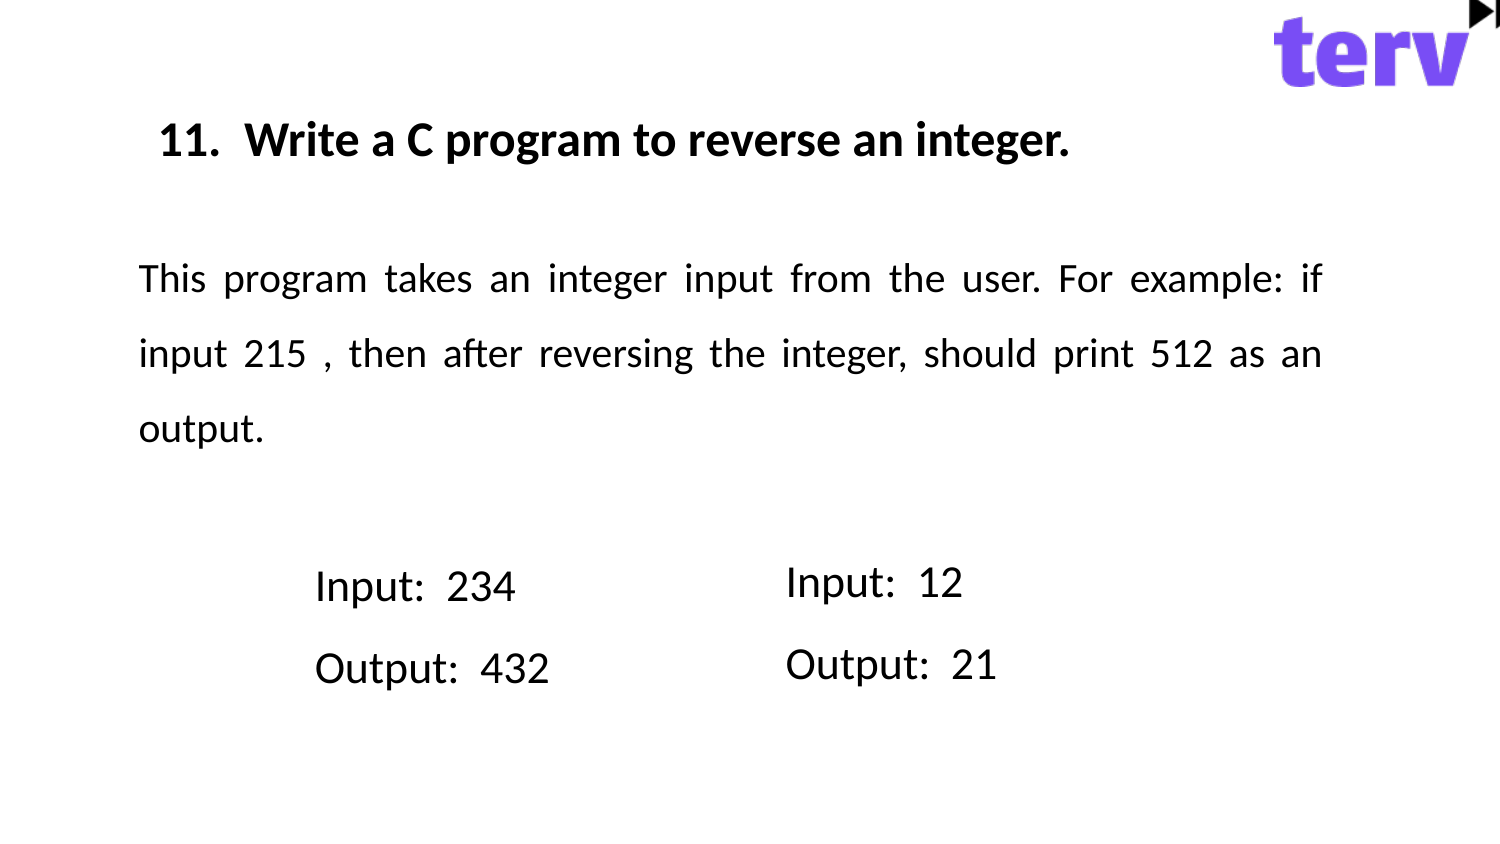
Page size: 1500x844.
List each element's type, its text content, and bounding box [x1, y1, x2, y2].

text_box This program takes an integer input from the user. For example: if input 215 , then after reversing the integer, should print 512 as an output. [123, 218, 1339, 459]
picture [1274, 0, 1500, 87]
text_box 11. Write a C program to reverse an integer. [39, 69, 1189, 174]
text_box Input: 234 Output: 432 [299, 520, 681, 701]
text_box Input: 12 Output: 21 [770, 516, 1264, 696]
